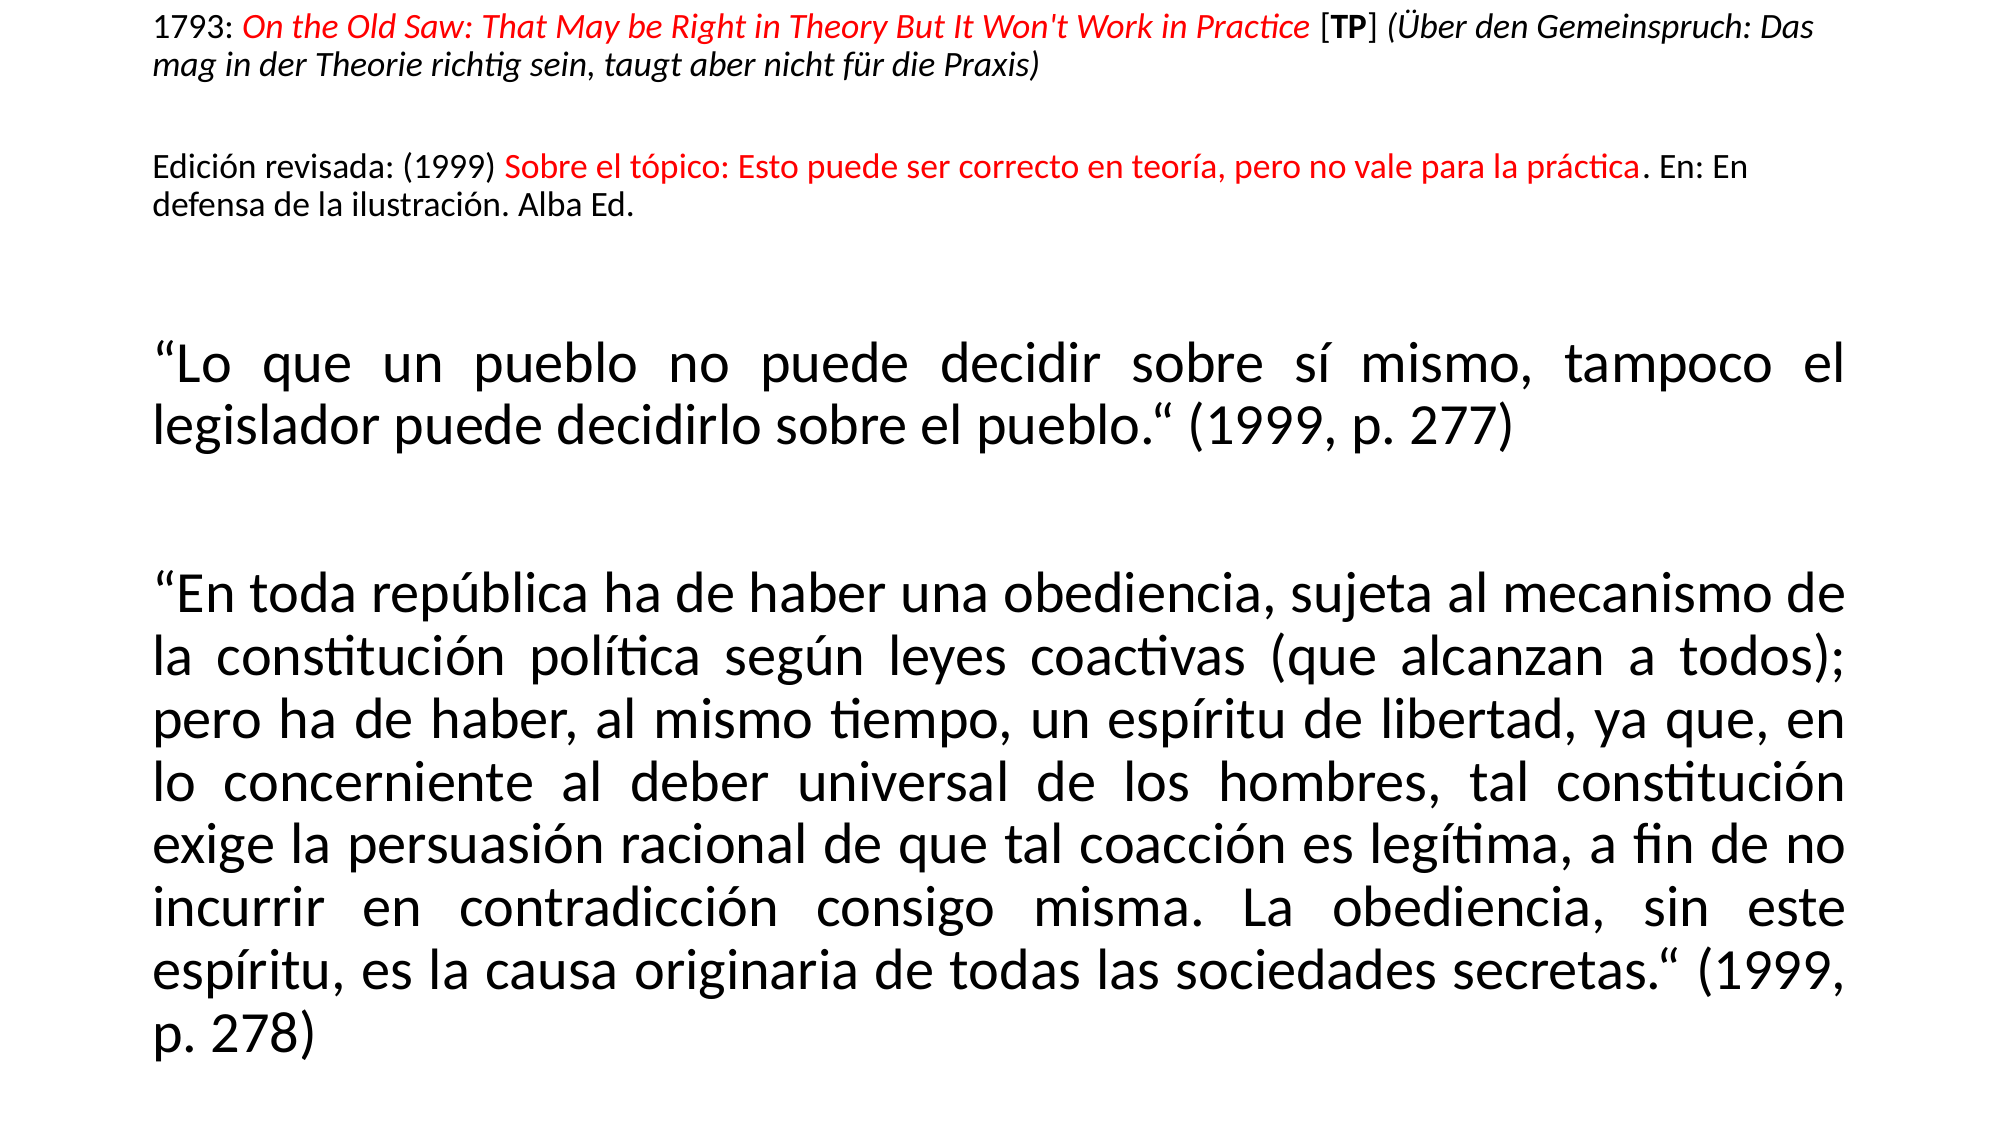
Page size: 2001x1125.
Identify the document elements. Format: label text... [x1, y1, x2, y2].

list 1793: On the Old Saw: That May be Right in Theory But It Won't Work in Practice [TP] (Über den Gemeinspruch: Das mag in der Theorie richtig sein, taugt aber nicht für die Praxis) Edición revisada: (1999) Sobre el tópico: Esto puede ser correcto en teoría, pero no vale para la práctica. En: En defensa de la ilustración. Alba Ed. [137, 0, 1863, 232]
text_box “Lo que un pueblo no puede decidir sobre sí mismo, tampoco el legislador puede decidirlo sobre el pueblo.“ (1999, p. 277) “En toda república ha de haber una obediencia, sujeta al mecanismo de la constitución política según leyes coactivas (que alcanzan a todos); pero ha de haber, al mismo tiempo, un espíritu de libertad, ya que, en lo concerniente al deber universal de los hombres, tal constitución exige la persuasión racional de que tal coacción es legítima, a fin de no incurrir en contradicción consigo misma. La obediencia, sin este espíritu, es la causa originaria de todas las sociedades secretas.“ (1999, p. 278) [137, 324, 1863, 1078]
